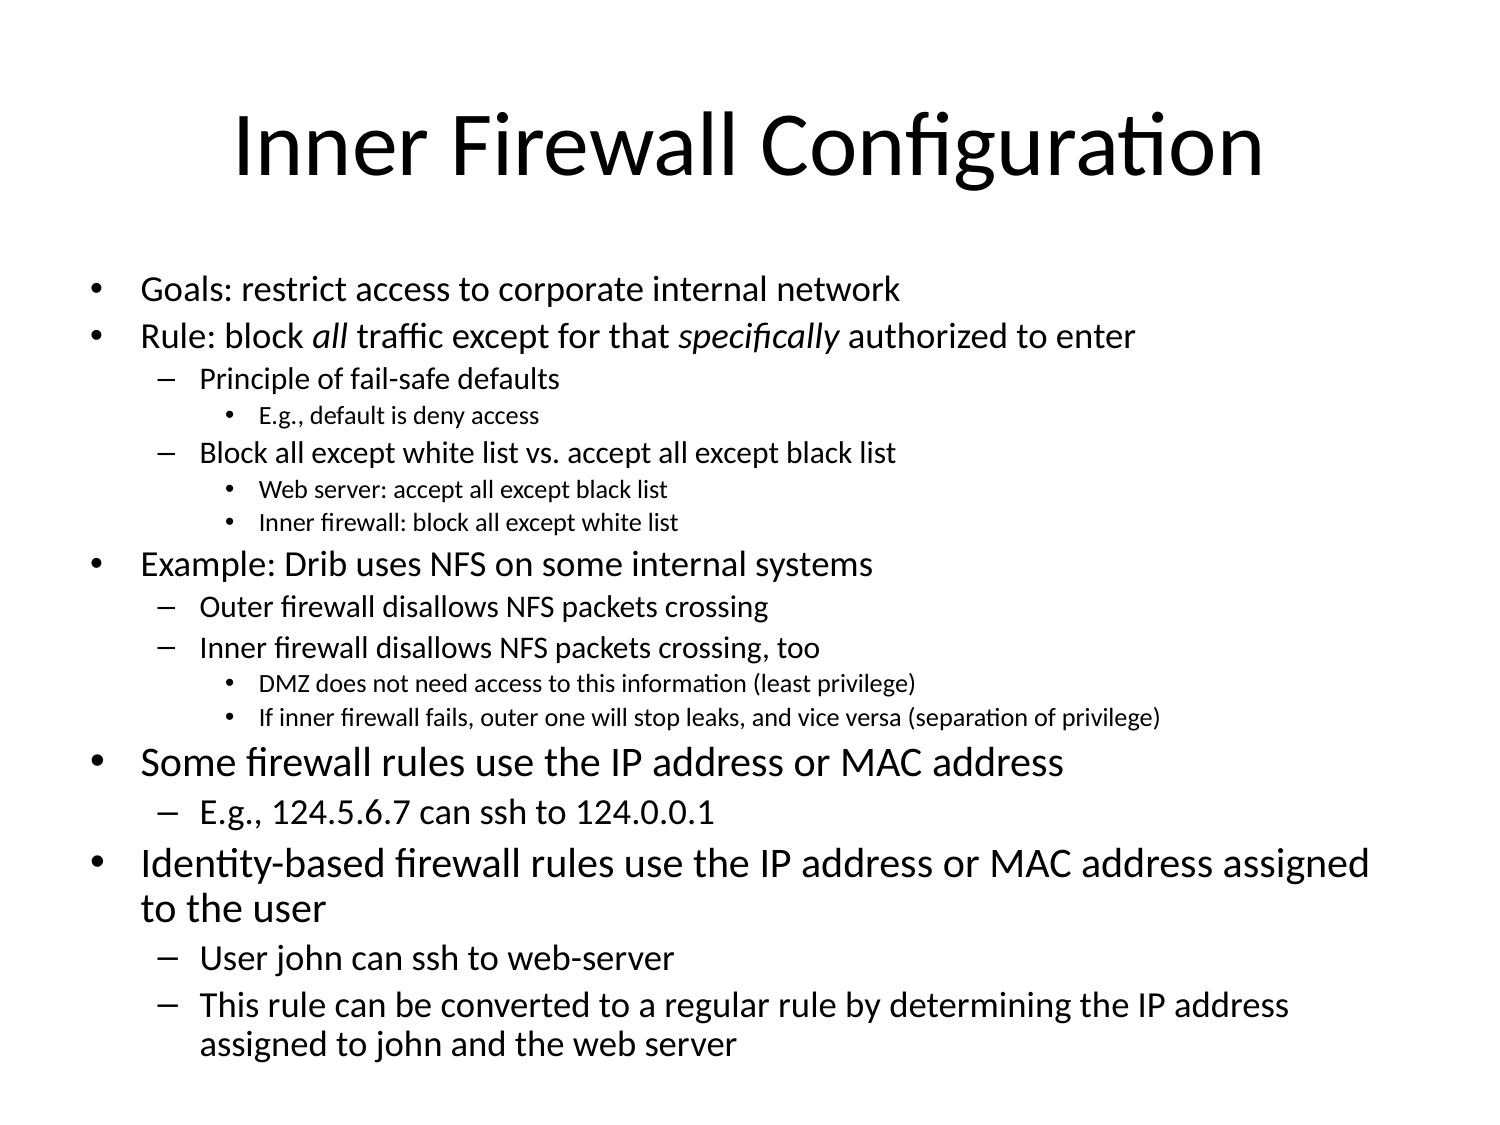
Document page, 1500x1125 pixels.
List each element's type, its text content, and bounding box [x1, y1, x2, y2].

list Goals: restrict access to corporate internal network Rule: block all traffic except for that specifically authorized to enter Principle of fail-safe defaults E.g., default is deny access Block all except white list vs. accept all except black list Web server: accept all except black list Inner firewall: block all except white list Example: Drib uses NFS on some internal systems Outer firewall disallows NFS packets crossing Inner firewall disallows NFS packets crossing, too DMZ does not need access to this information (least privilege) If inner firewall fails, outer one will stop leaks, and vice versa (separation of privilege) Some firewall rules use the IP address or MAC address E.g., 124.5.6.7 can ssh to 124.0.0.1 Identity-based firewall rules use the IP address or MAC address assigned to the user User john can ssh to web-server This rule can be converted to a regular rule by determining the IP address assigned to john and the web server [75, 262, 1425, 1075]
title Inner Firewall Configuration [75, 45, 1425, 233]
